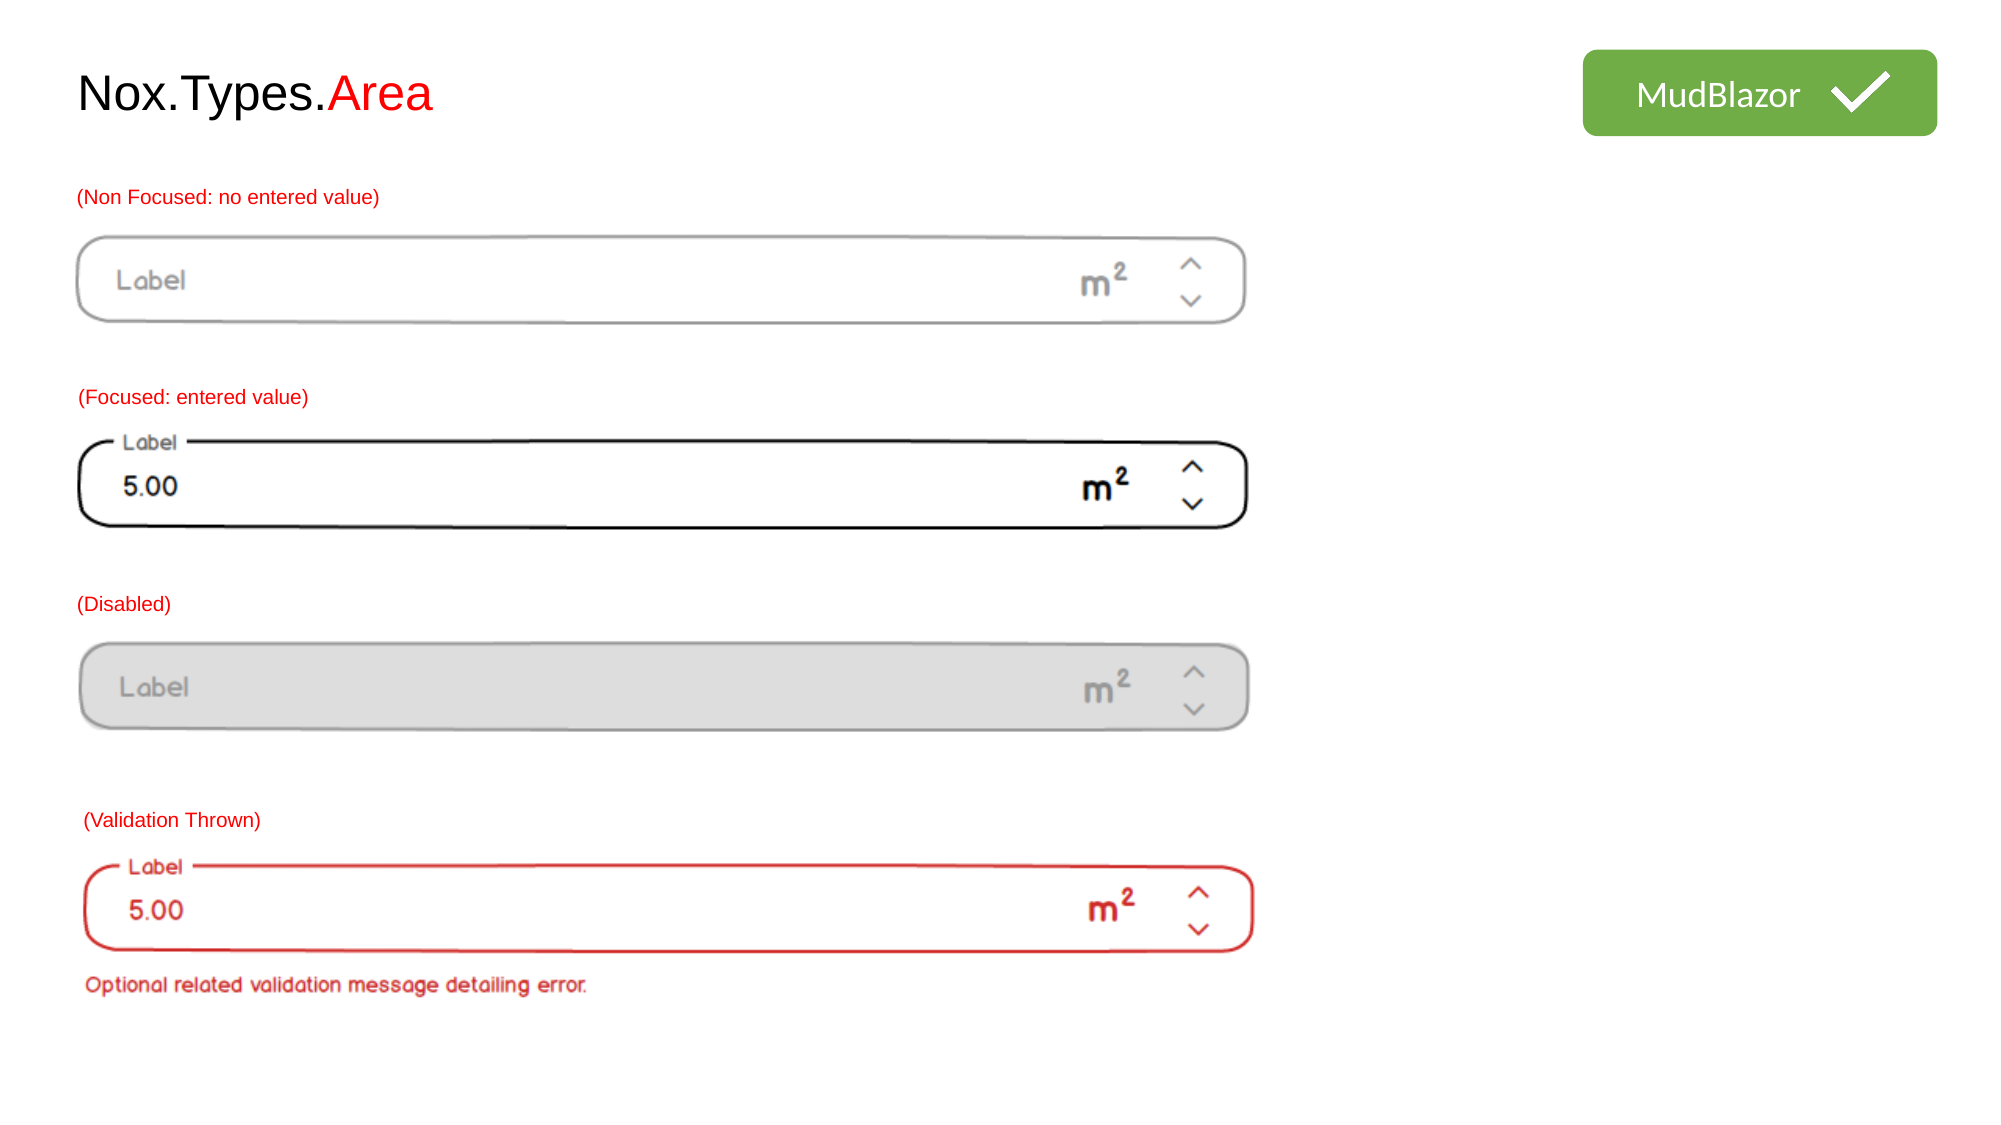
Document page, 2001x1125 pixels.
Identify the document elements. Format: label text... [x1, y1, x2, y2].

text_box (Disabled) [61, 577, 406, 620]
picture [71, 848, 1266, 1021]
picture [68, 224, 1266, 339]
text_box MudBlazor [1581, 48, 1939, 138]
text_box (Focused: entered value) [63, 370, 334, 413]
picture [68, 632, 1263, 743]
picture [62, 425, 1263, 544]
title Nox.Types.Area [62, 59, 1229, 154]
picture [1829, 60, 1892, 123]
text_box (Non Focused: no entered value) [61, 171, 484, 213]
text_box (Validation Thrown) [68, 794, 412, 836]
